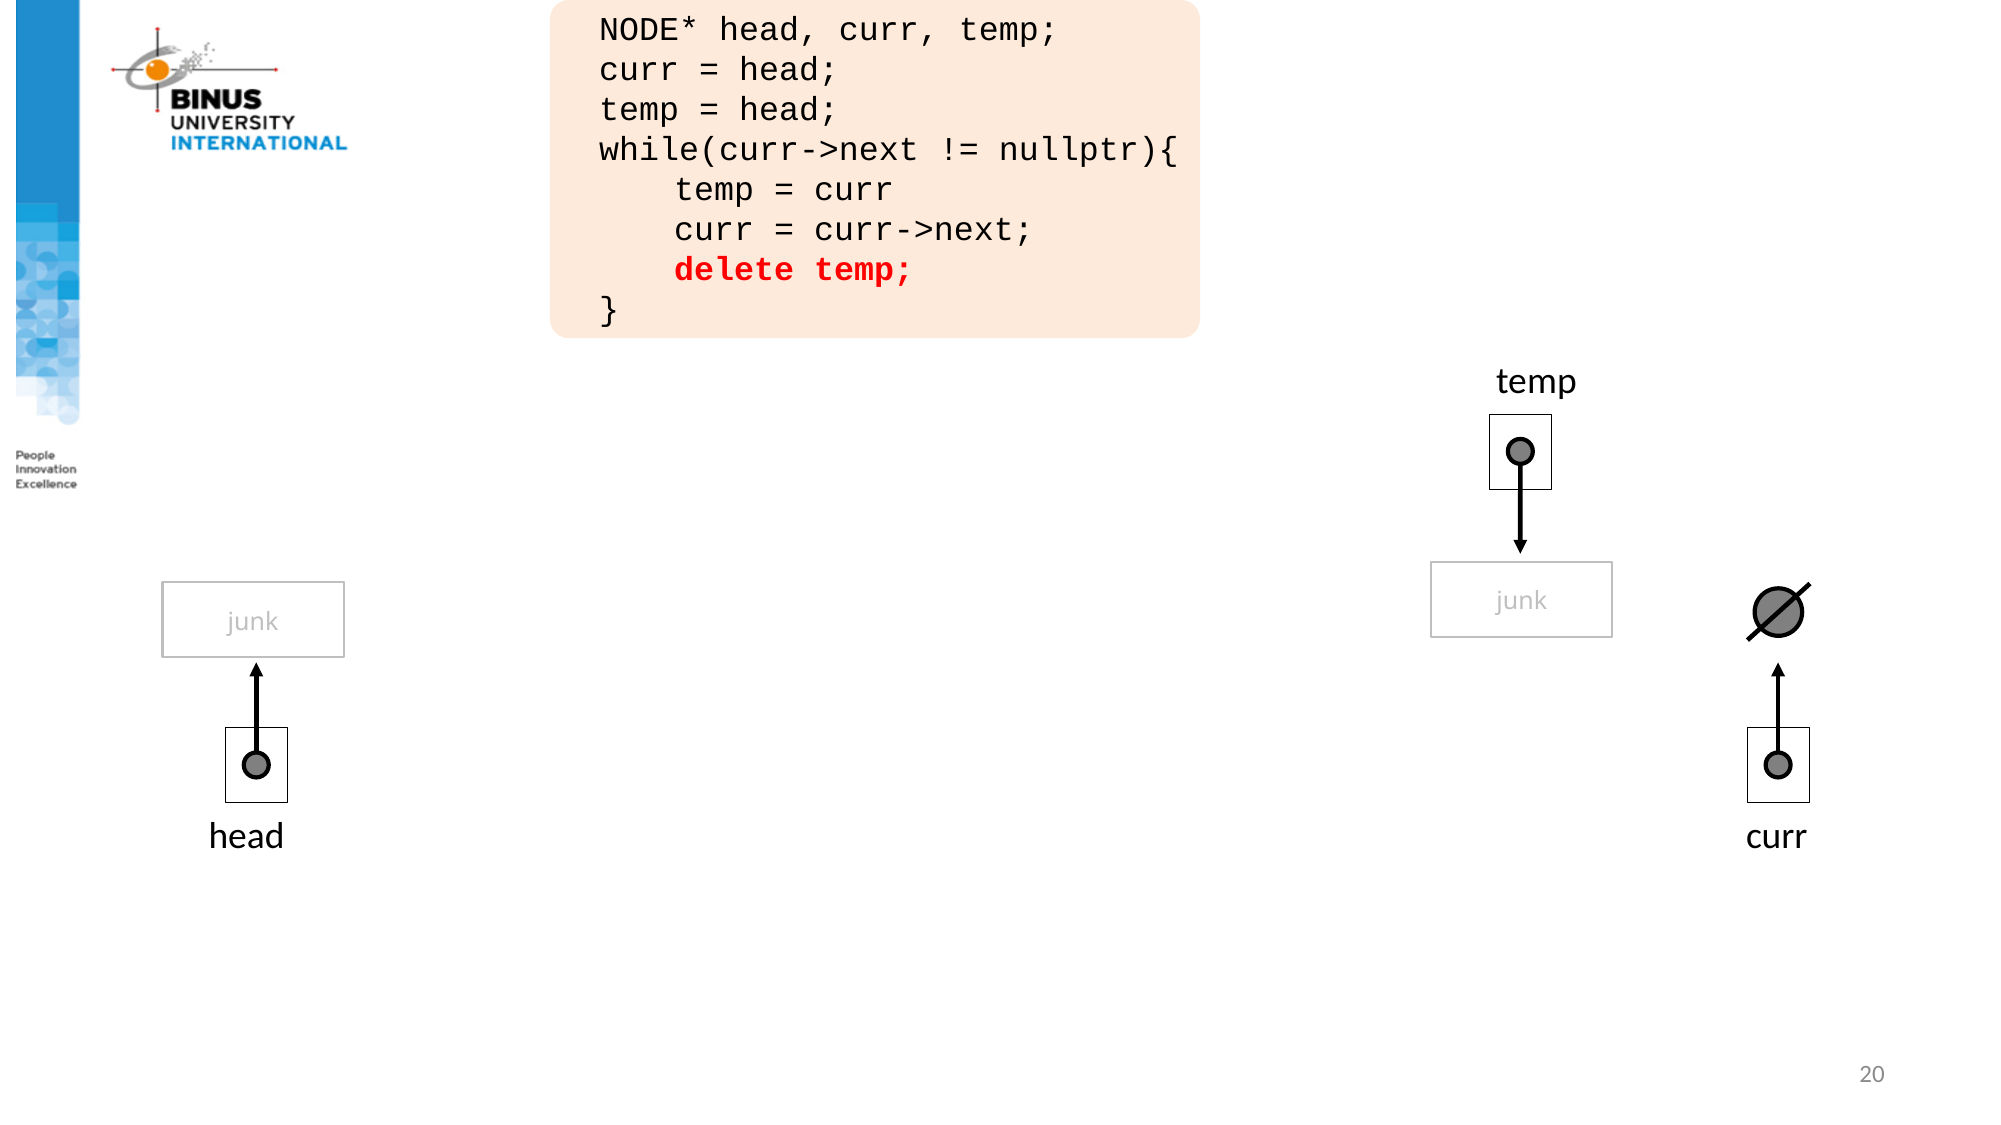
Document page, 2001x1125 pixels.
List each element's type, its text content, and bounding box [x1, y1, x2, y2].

text_box junk [160, 580, 346, 659]
text_box NODE* head, curr, temp; curr = head; temp = head; while(curr->next != nullptr){ temp = curr curr = curr->next; delete temp; } [584, 0, 1319, 335]
text_box [223, 725, 289, 803]
text_box [1763, 750, 1793, 780]
text_box [241, 750, 271, 780]
text_box [547, 0, 1195, 341]
text_box [1745, 725, 1811, 803]
text_box head [193, 803, 313, 864]
slide_number 20 [1433, 1042, 1900, 1103]
text_box junk [1429, 560, 1615, 639]
text_box curr [1731, 803, 1850, 864]
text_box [1747, 583, 1811, 641]
text_box temp [1481, 348, 1600, 409]
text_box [1488, 413, 1552, 554]
picture [16, 0, 350, 494]
